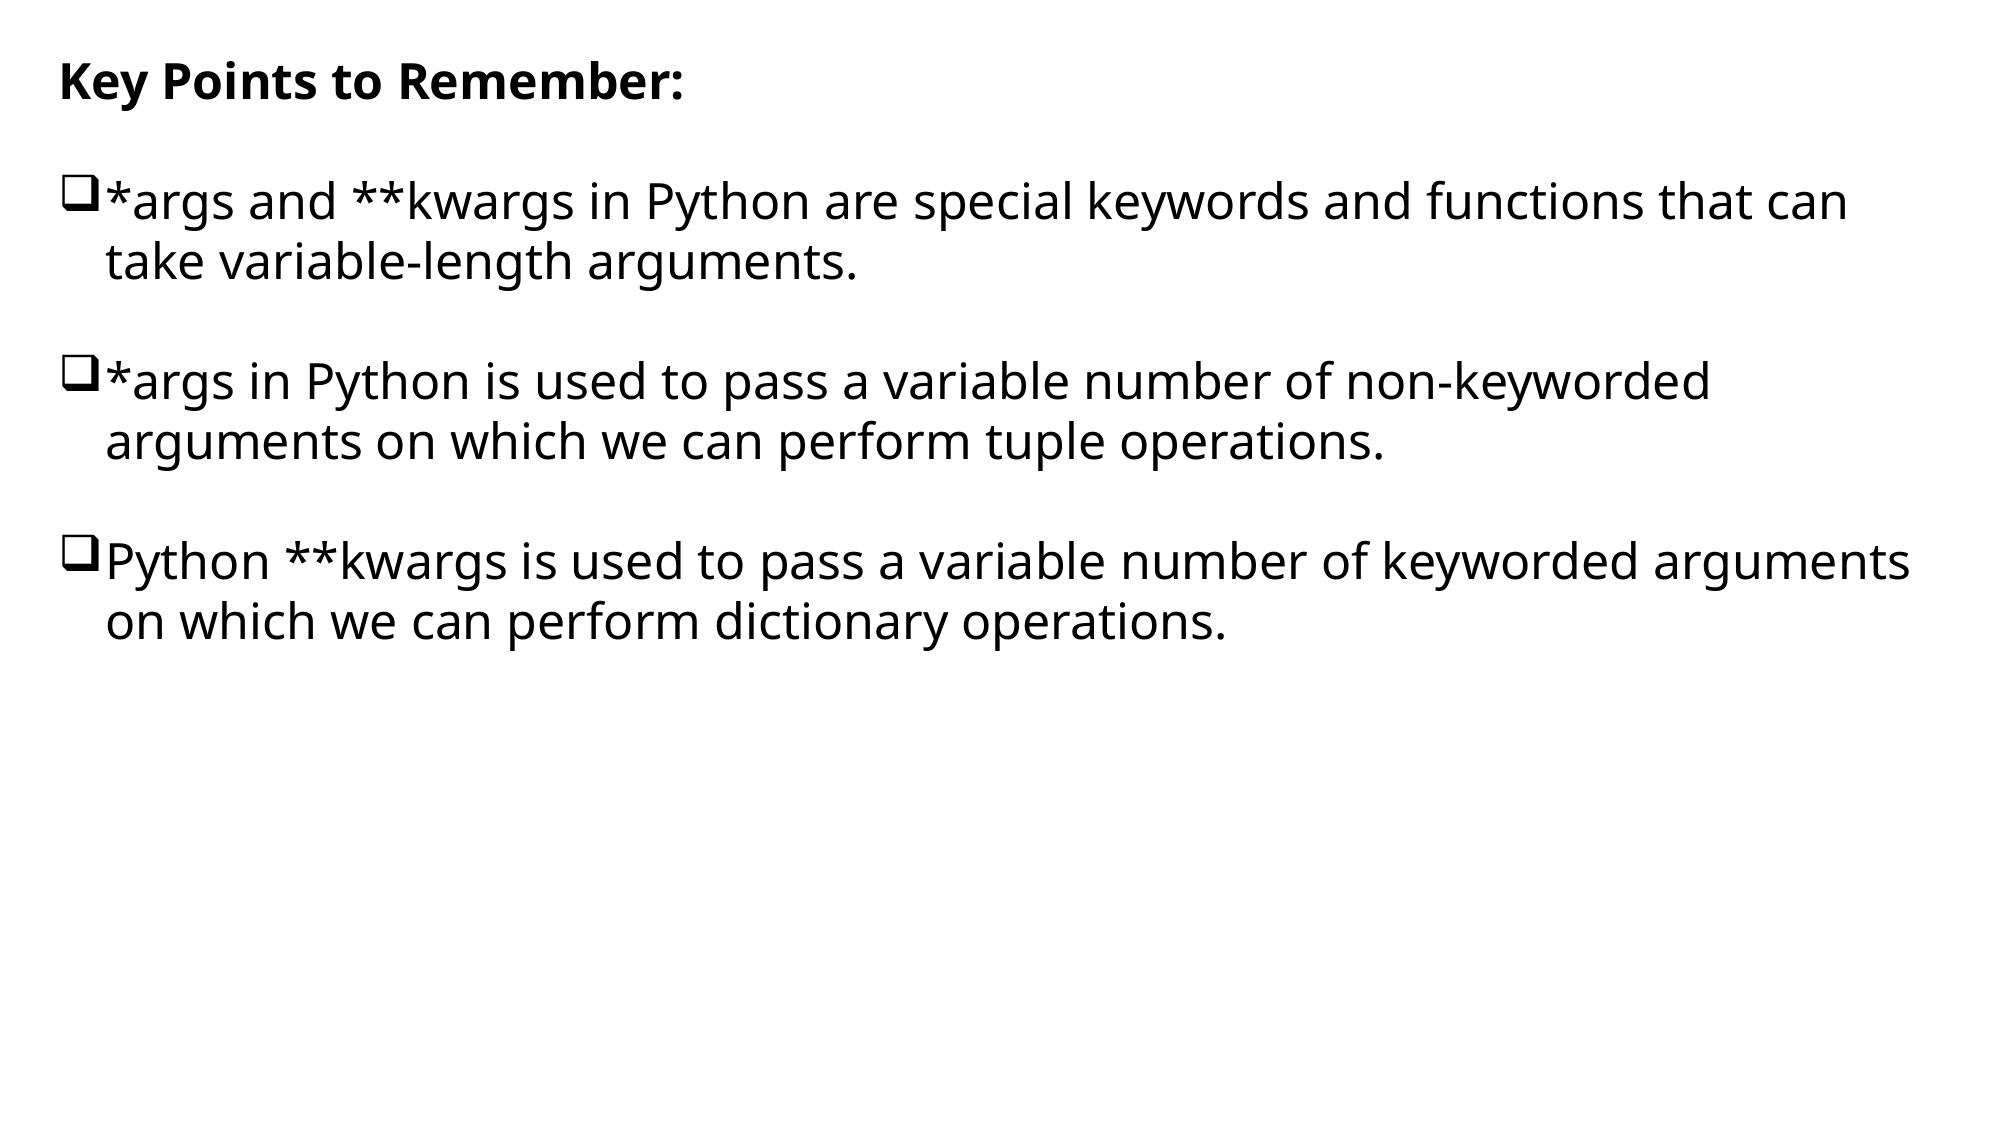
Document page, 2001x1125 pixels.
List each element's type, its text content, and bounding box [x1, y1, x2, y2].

text_box Key Points to Remember: *args and **kwargs in Python are special keywords and functions that can take variable-length arguments. *args in Python is used to pass a variable number of non-keyworded arguments on which we can perform tuple operations. Python **kwargs is used to pass a variable number of keyworded arguments on which we can perform dictionary operations. [43, 41, 1964, 657]
